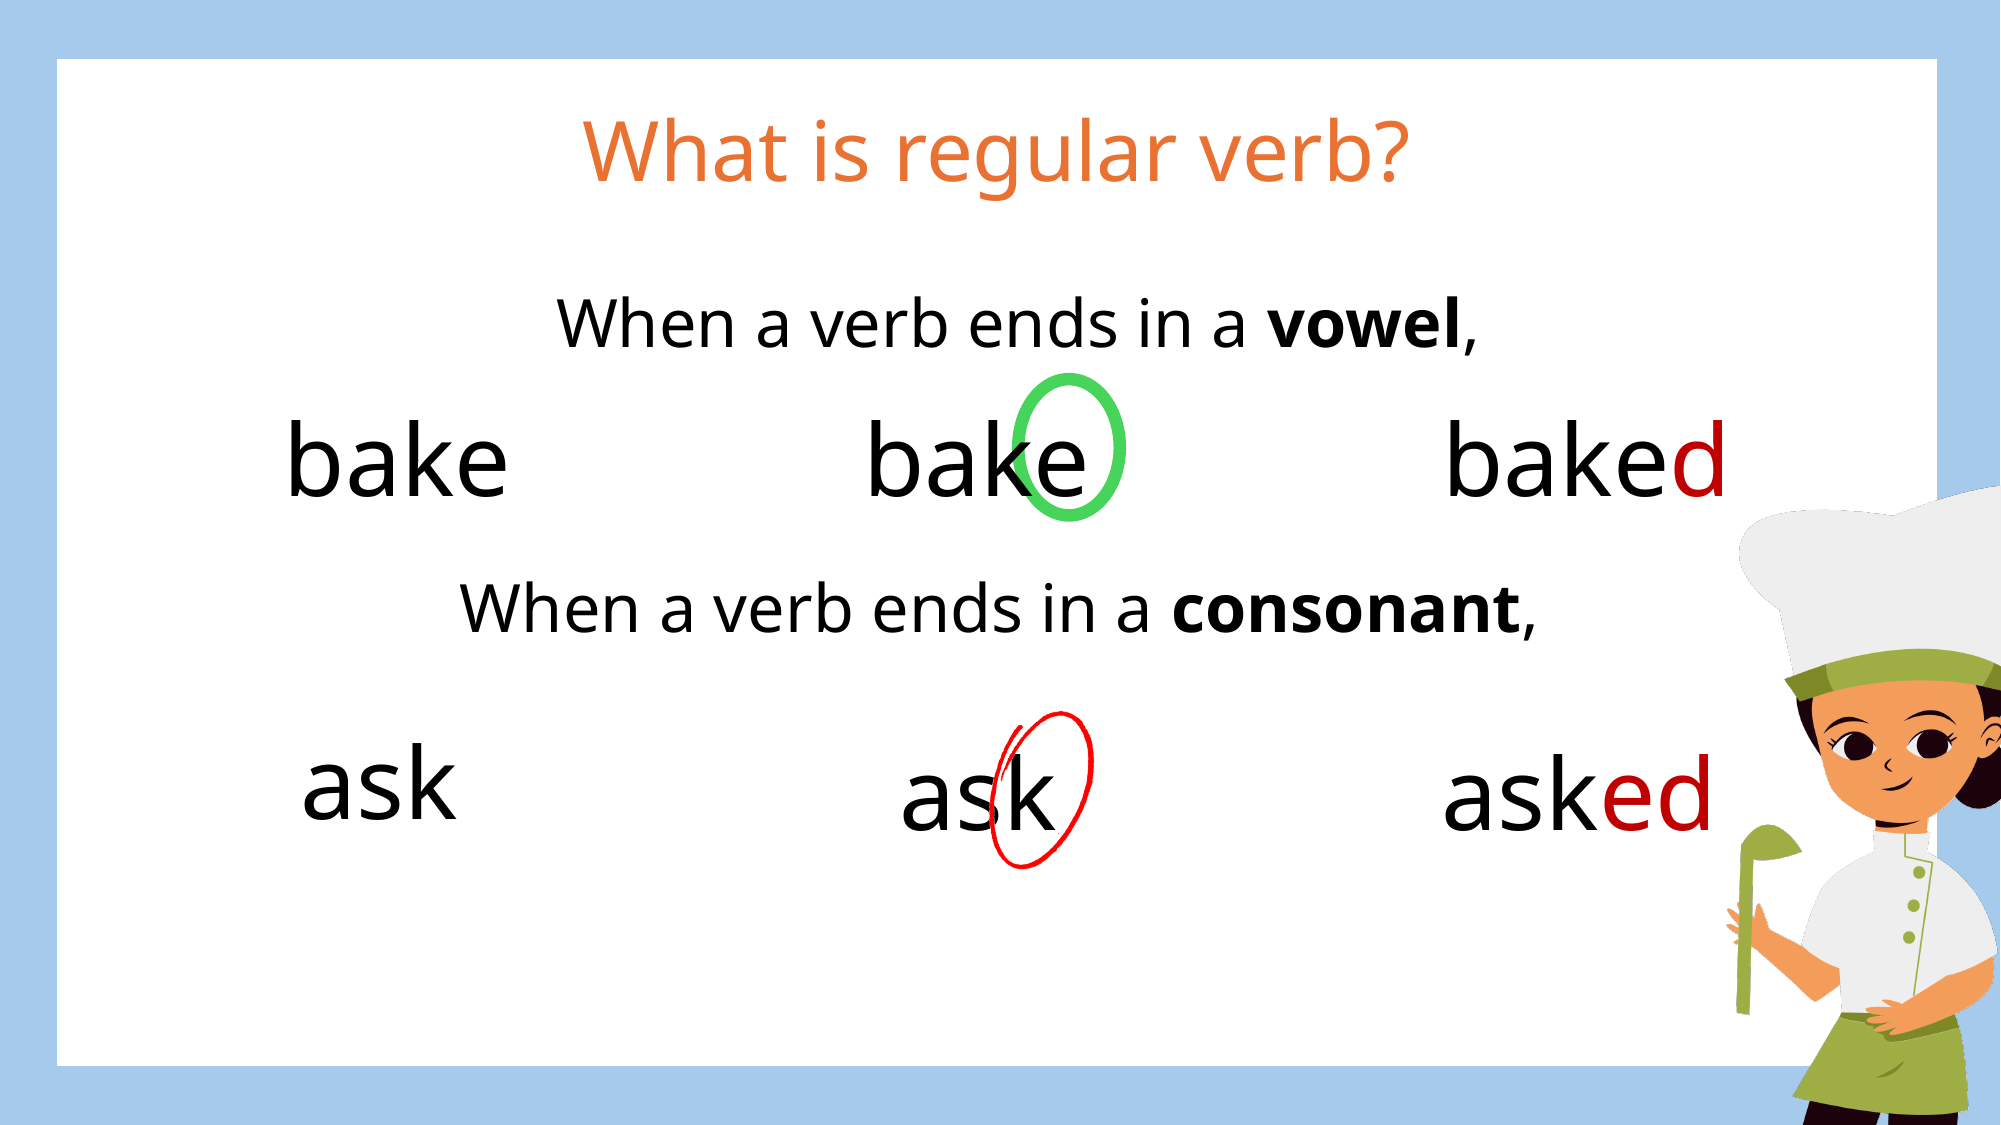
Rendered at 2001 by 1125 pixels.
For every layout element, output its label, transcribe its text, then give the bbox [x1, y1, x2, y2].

text_box asked [1426, 722, 1721, 858]
text_box [24, 26, 1970, 1098]
text_box bake [269, 388, 567, 524]
text_box baked [1427, 388, 1805, 524]
text_box ask [885, 722, 945, 858]
text_box When a verb ends in a vowel, [541, 273, 1496, 369]
picture [914, 665, 1164, 913]
text_box When a verb ends in a consonant, [445, 558, 1555, 654]
text_box What is regular verb? [256, 90, 1738, 205]
text_box ask [285, 712, 511, 847]
text_box bake [848, 388, 1147, 524]
text_box [1041, 377, 1097, 388]
text_box [1721, 457, 2000, 1125]
